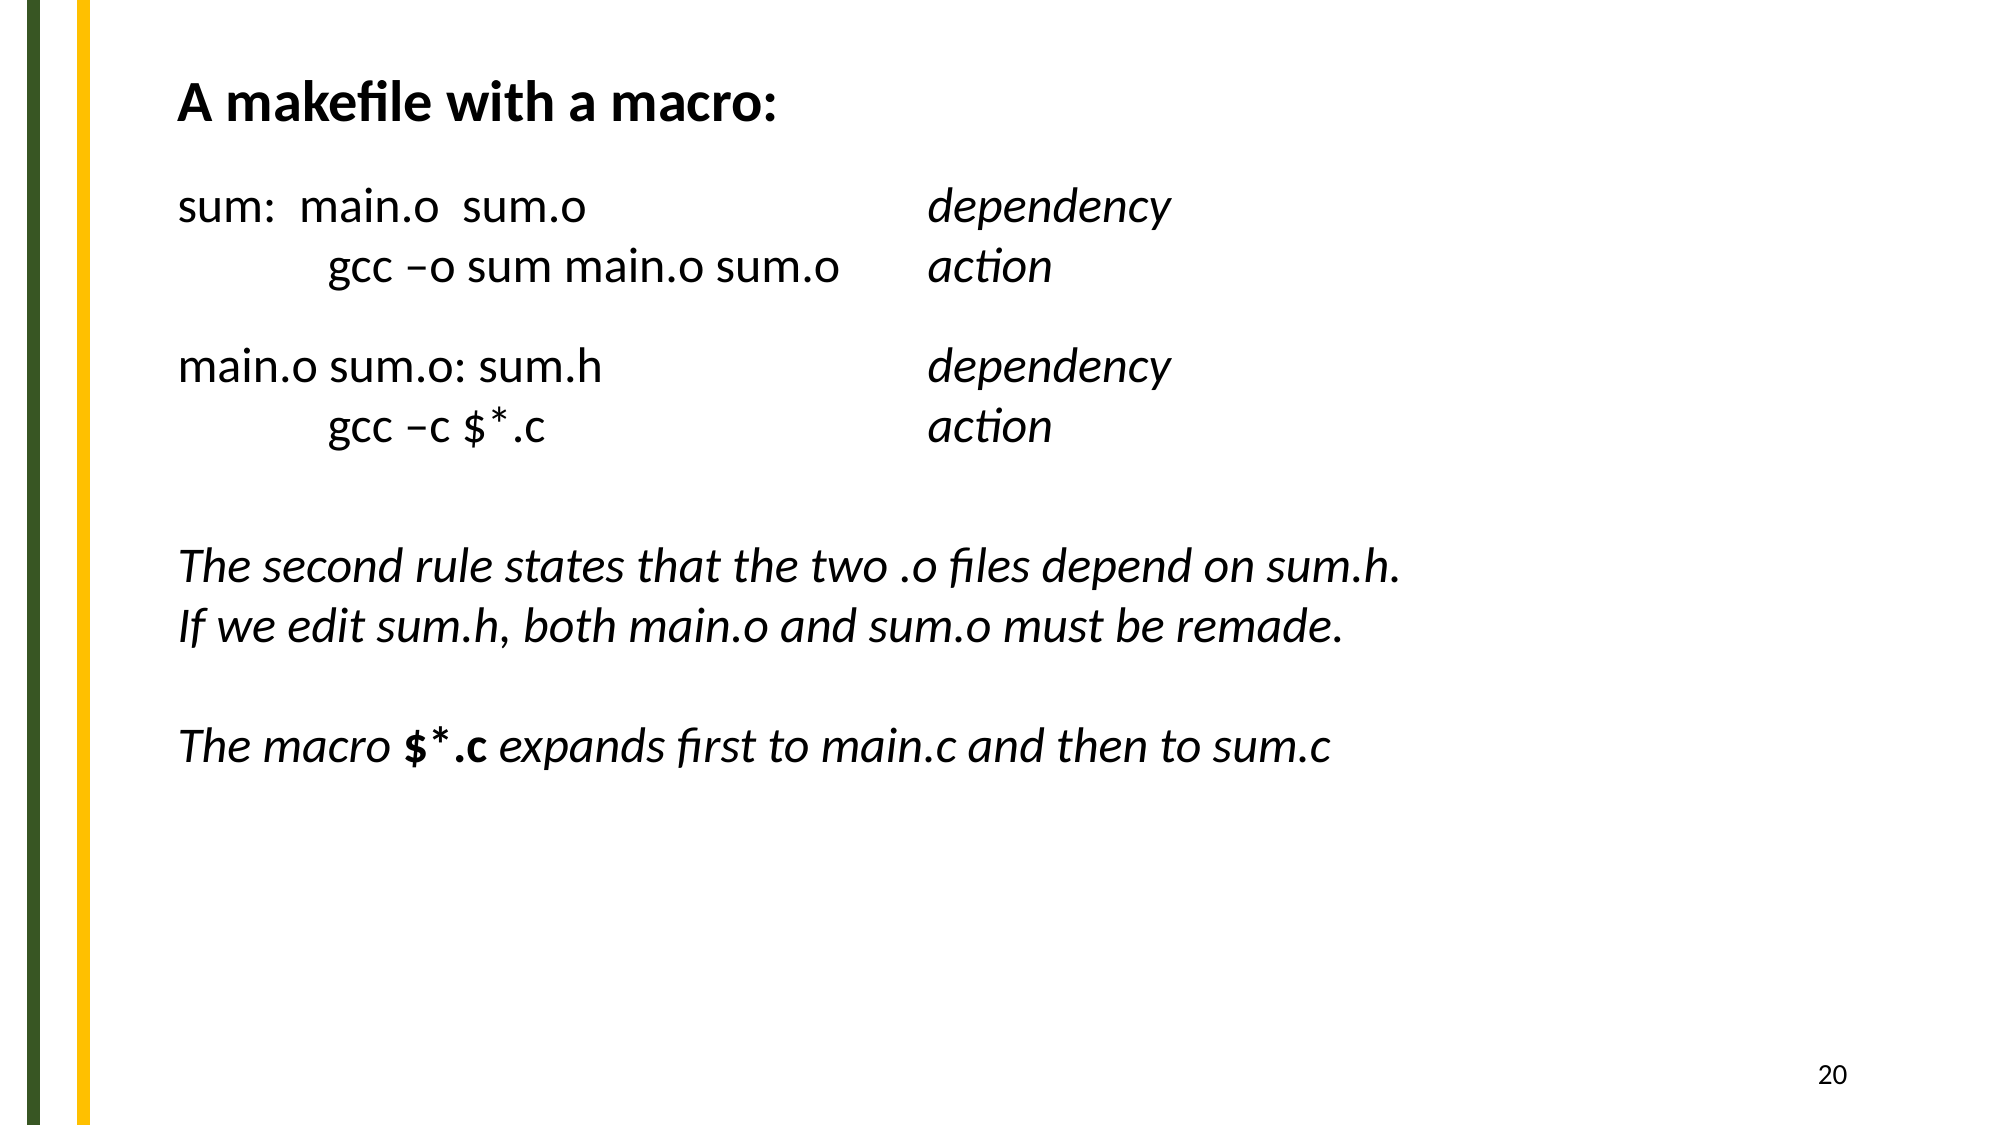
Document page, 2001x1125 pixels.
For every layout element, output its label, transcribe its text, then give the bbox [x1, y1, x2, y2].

slide_number ‹#› [1412, 1042, 1863, 1103]
text_box A makefile with a macro: sum: main.o sum.o dependency gcc –o sum main.o sum.o action main.o sum.o: sum.h dependency gcc –c $*.c action The second rule states that the two .o files depend on sum.h. If we edit sum.h, both main.o and sum.o must be remade. The macro $*.c expands first to main.c and then to sum.c [162, 55, 1490, 848]
